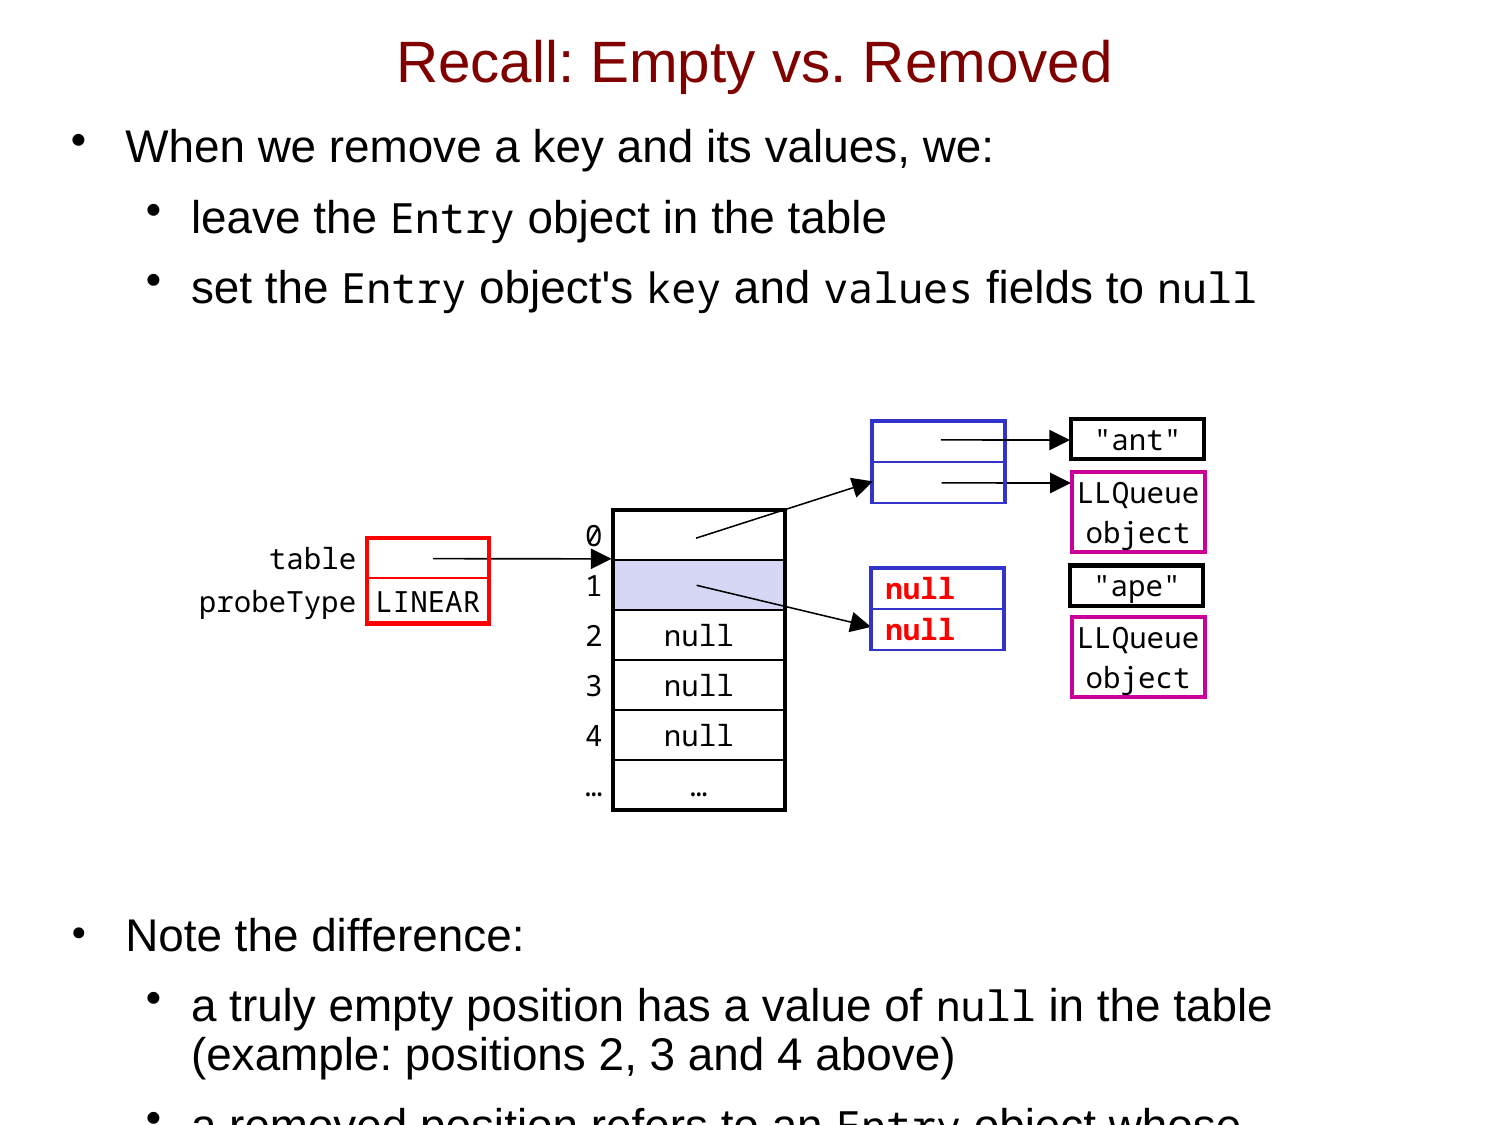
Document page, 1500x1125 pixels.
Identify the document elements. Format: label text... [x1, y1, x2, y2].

table_cell … [441, 760, 611, 810]
table_header LLQueue object [1074, 619, 1203, 695]
text_box [696, 477, 873, 539]
text_box [696, 585, 869, 633]
text_box [1007, 472, 1070, 494]
table_cell null [615, 611, 783, 659]
table_header table [162, 538, 365, 578]
table_cell null [873, 610, 1002, 649]
table_cell [615, 561, 783, 609]
table_cell 2 [441, 610, 611, 660]
table_header 0 [441, 510, 611, 558]
table_cell [874, 463, 1003, 502]
table_header [874, 423, 1003, 461]
table_cell probeType [162, 578, 365, 624]
table_cell null [615, 661, 783, 709]
table_header null [873, 570, 1002, 608]
table_cell 1 [491, 560, 611, 610]
table_header "ant" [1073, 421, 1202, 457]
title Recall: Empty vs. Removed [42, 0, 1467, 129]
table_cell 4 [441, 710, 611, 760]
text_box [940, 429, 1071, 451]
table_cell LINEAR [369, 579, 487, 621]
table_cell 3 [441, 660, 611, 710]
table_header [369, 540, 487, 577]
text_box [491, 548, 612, 570]
list When we remove a key and its values, we: leave the Entry object in the table set the Entry object's key and values fields to null Note the difference: a truly empty position has a value of null in the table (example: positions 2, 3 and 4 above) a removed position refers to an Entry object whose key and values fields are null (example: position 1 above) [55, 115, 1500, 1037]
table_header [615, 512, 783, 559]
table_cell null [615, 711, 783, 759]
table_cell … [615, 761, 783, 808]
table_header LLQueue object [1074, 474, 1203, 550]
table_header "ape" [1072, 568, 1201, 604]
